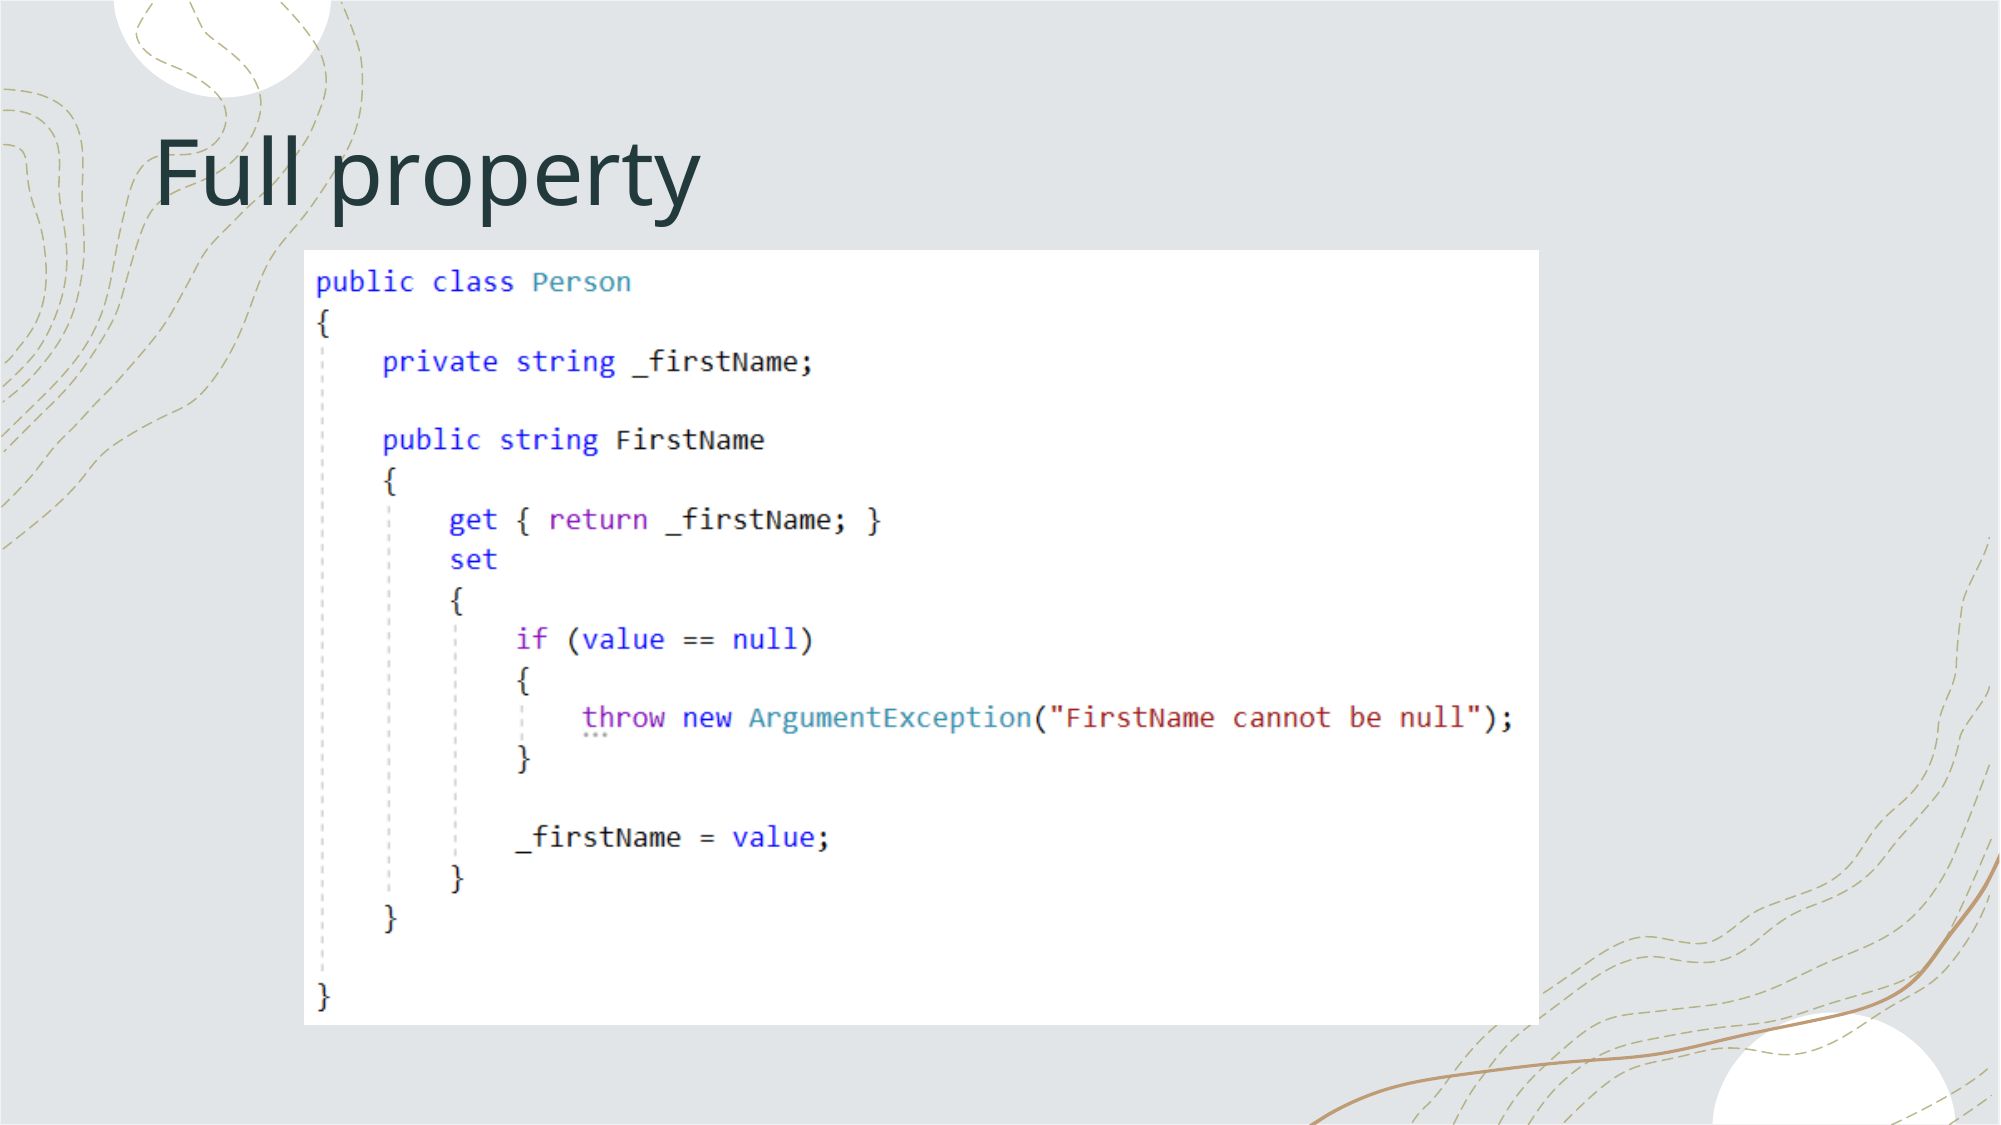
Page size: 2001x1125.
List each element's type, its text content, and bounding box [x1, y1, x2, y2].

title Full property [137, 59, 1863, 278]
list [304, 250, 1539, 1025]
